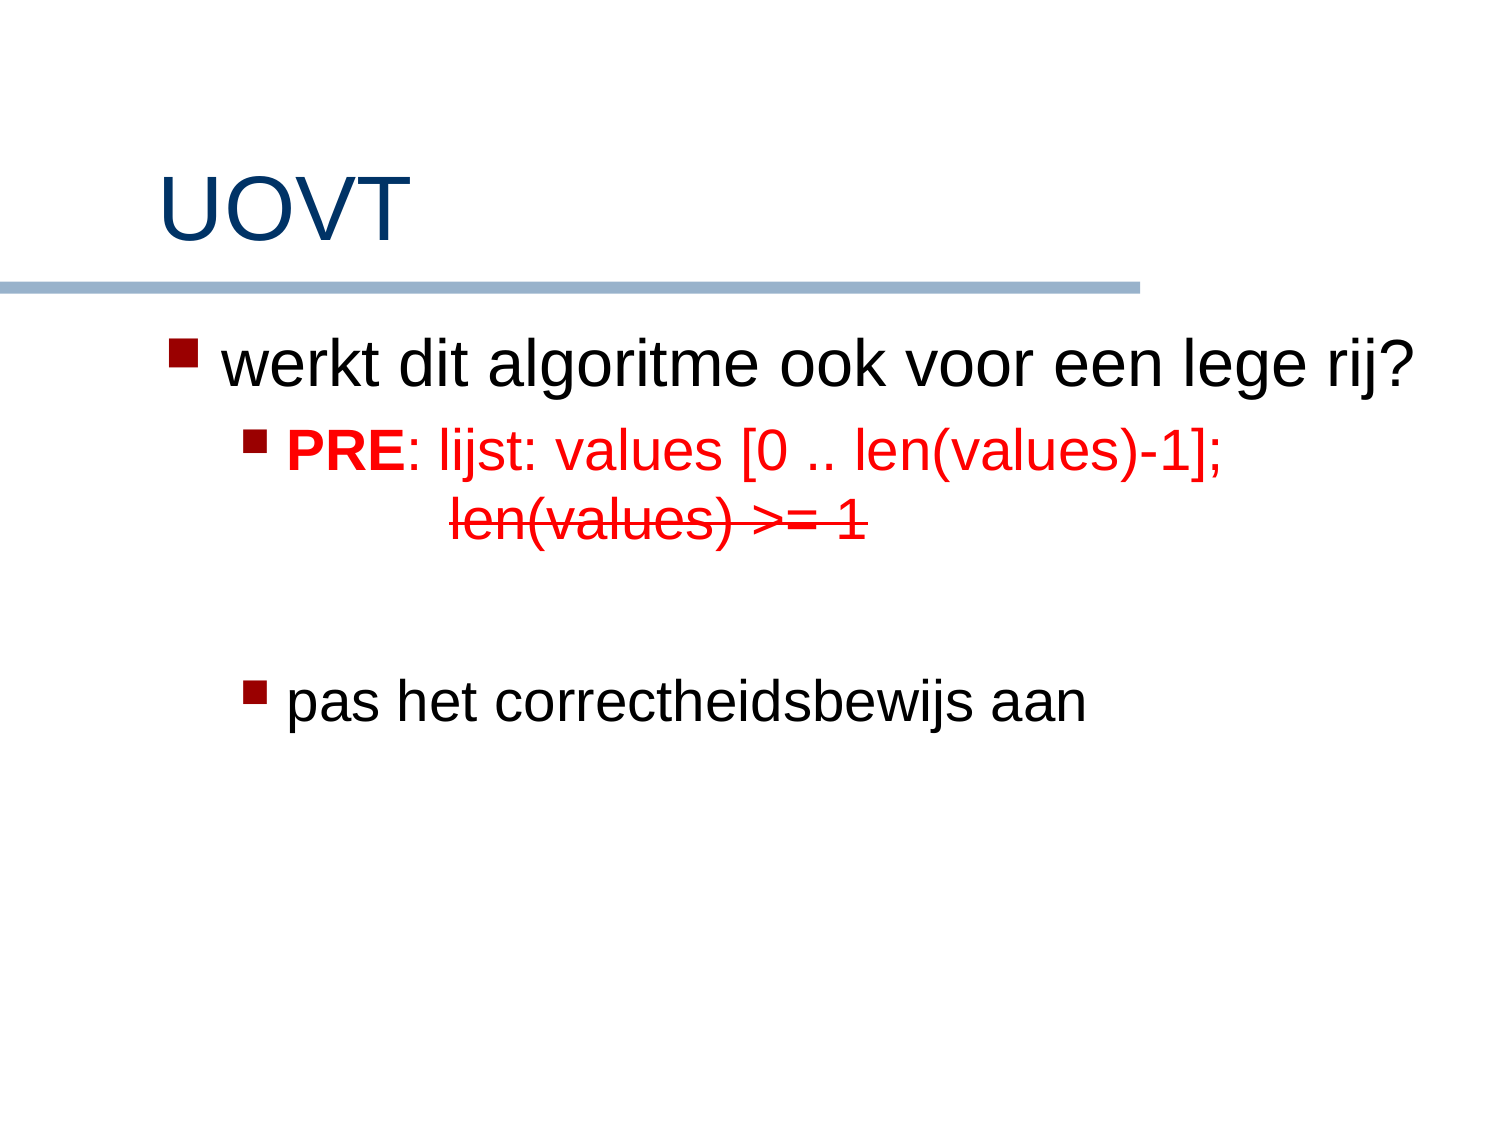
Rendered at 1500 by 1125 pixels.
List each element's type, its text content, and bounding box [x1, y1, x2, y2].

title UOVT [142, 87, 1482, 267]
list werkt dit algoritme ook voor een lege rij? PRE: lijst: values [0 .. len(values)-1]; len(values) >= 1 pas het correctheidsbewijs aan [149, 312, 1481, 1000]
